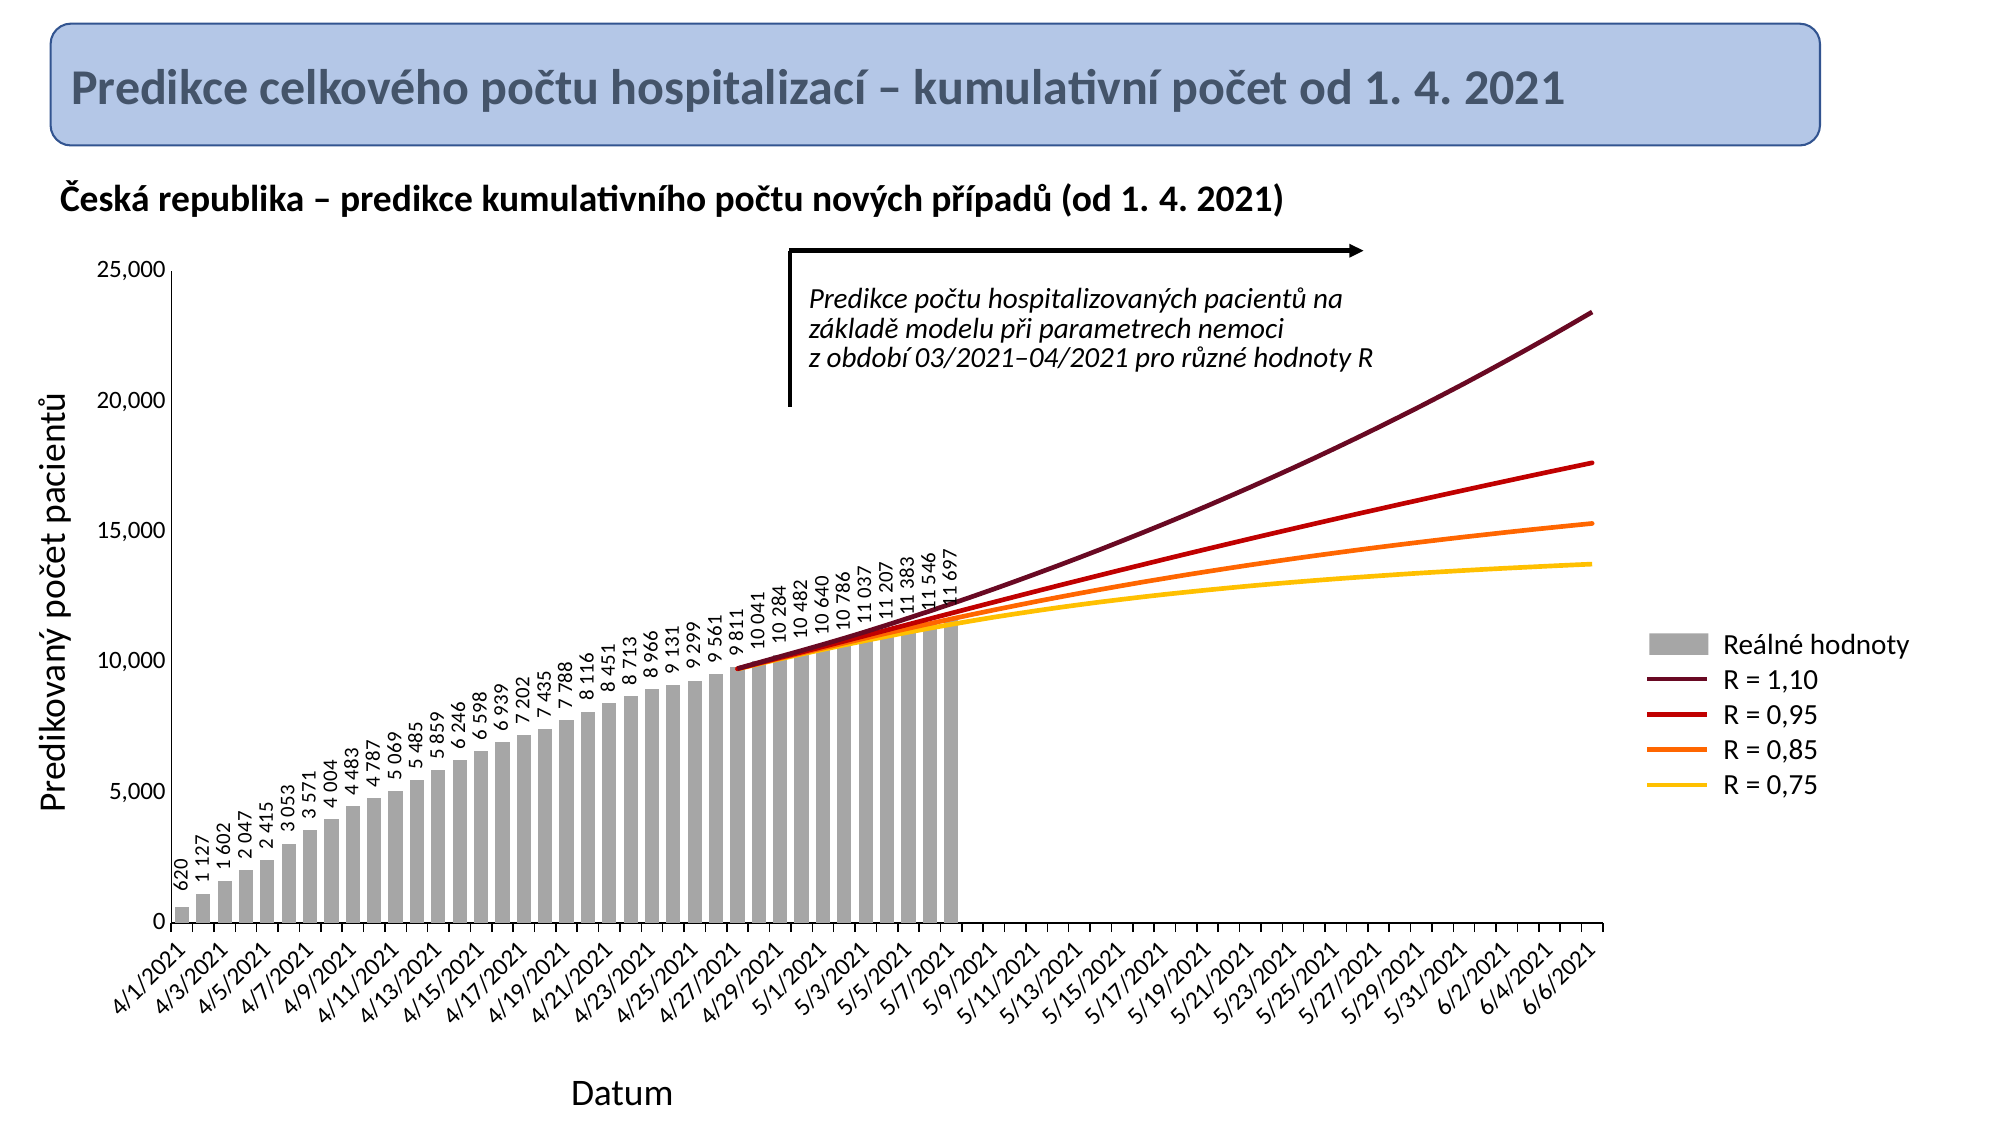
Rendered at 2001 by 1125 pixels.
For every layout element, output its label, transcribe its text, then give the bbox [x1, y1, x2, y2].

text_box Predikce celkového počtu hospitalizací – kumulativní počet od 1. 4. 2021 [49, 22, 1822, 147]
chart [63, 245, 2000, 1067]
text_box Česká republika – predikce kumulativního počtu nových případů (od 1. 4. 2021) [45, 167, 1474, 227]
text_box Datum [556, 1067, 689, 1121]
text_box Predikovaný počet pacientů [19, 377, 63, 828]
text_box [1647, 618, 1960, 810]
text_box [788, 250, 1364, 407]
